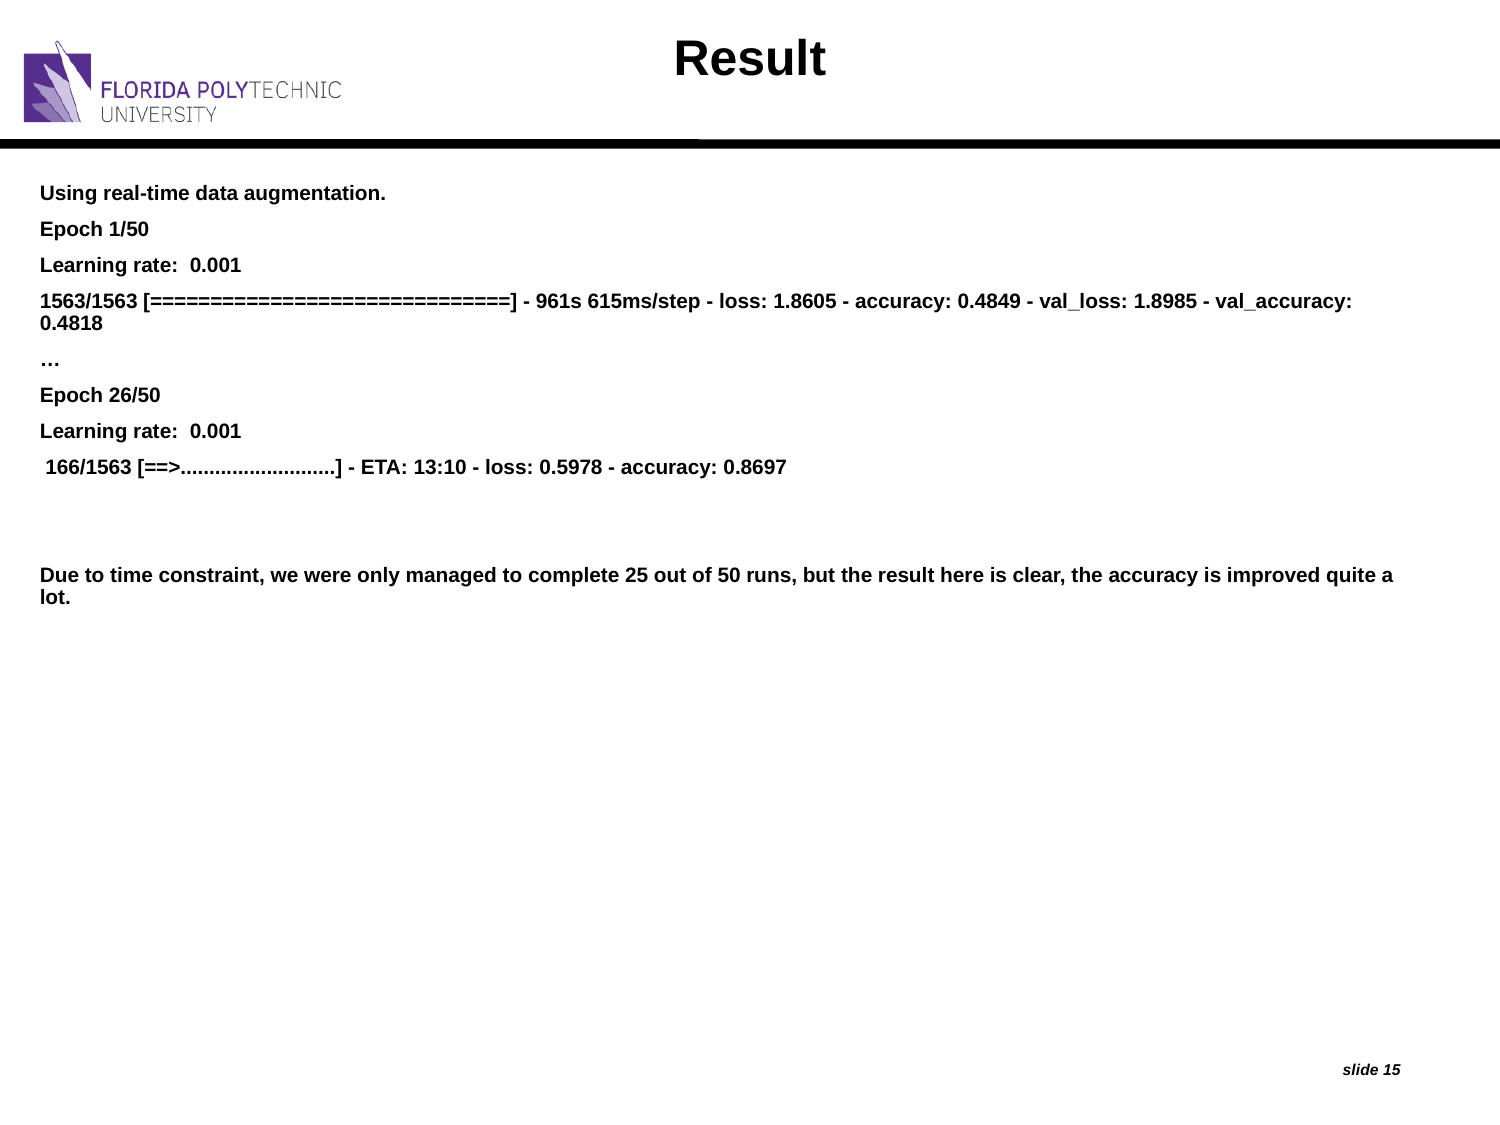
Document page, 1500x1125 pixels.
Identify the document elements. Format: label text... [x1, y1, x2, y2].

picture [19, 40, 140, 128]
title Result [140, 26, 1360, 152]
list Using real-time data augmentation. Epoch 1/50 Learning rate: 0.001 1563/1563 [==============================] - 961s 615ms/step - loss: 1.8605 - accuracy: 0.4849 - val_loss: 1.8985 - val_accuracy: 0.4818 … Epoch 26/50 Learning rate: 0.001 166/1563 [==>...........................] - ETA: 13:10 - loss: 0.5978 - accuracy: 0.8697 ​ Due to time constraint, we were only managed to complete 25 out of 50 runs, but the result here is clear, the accuracy is improved quite a lot. [24, 174, 1418, 950]
